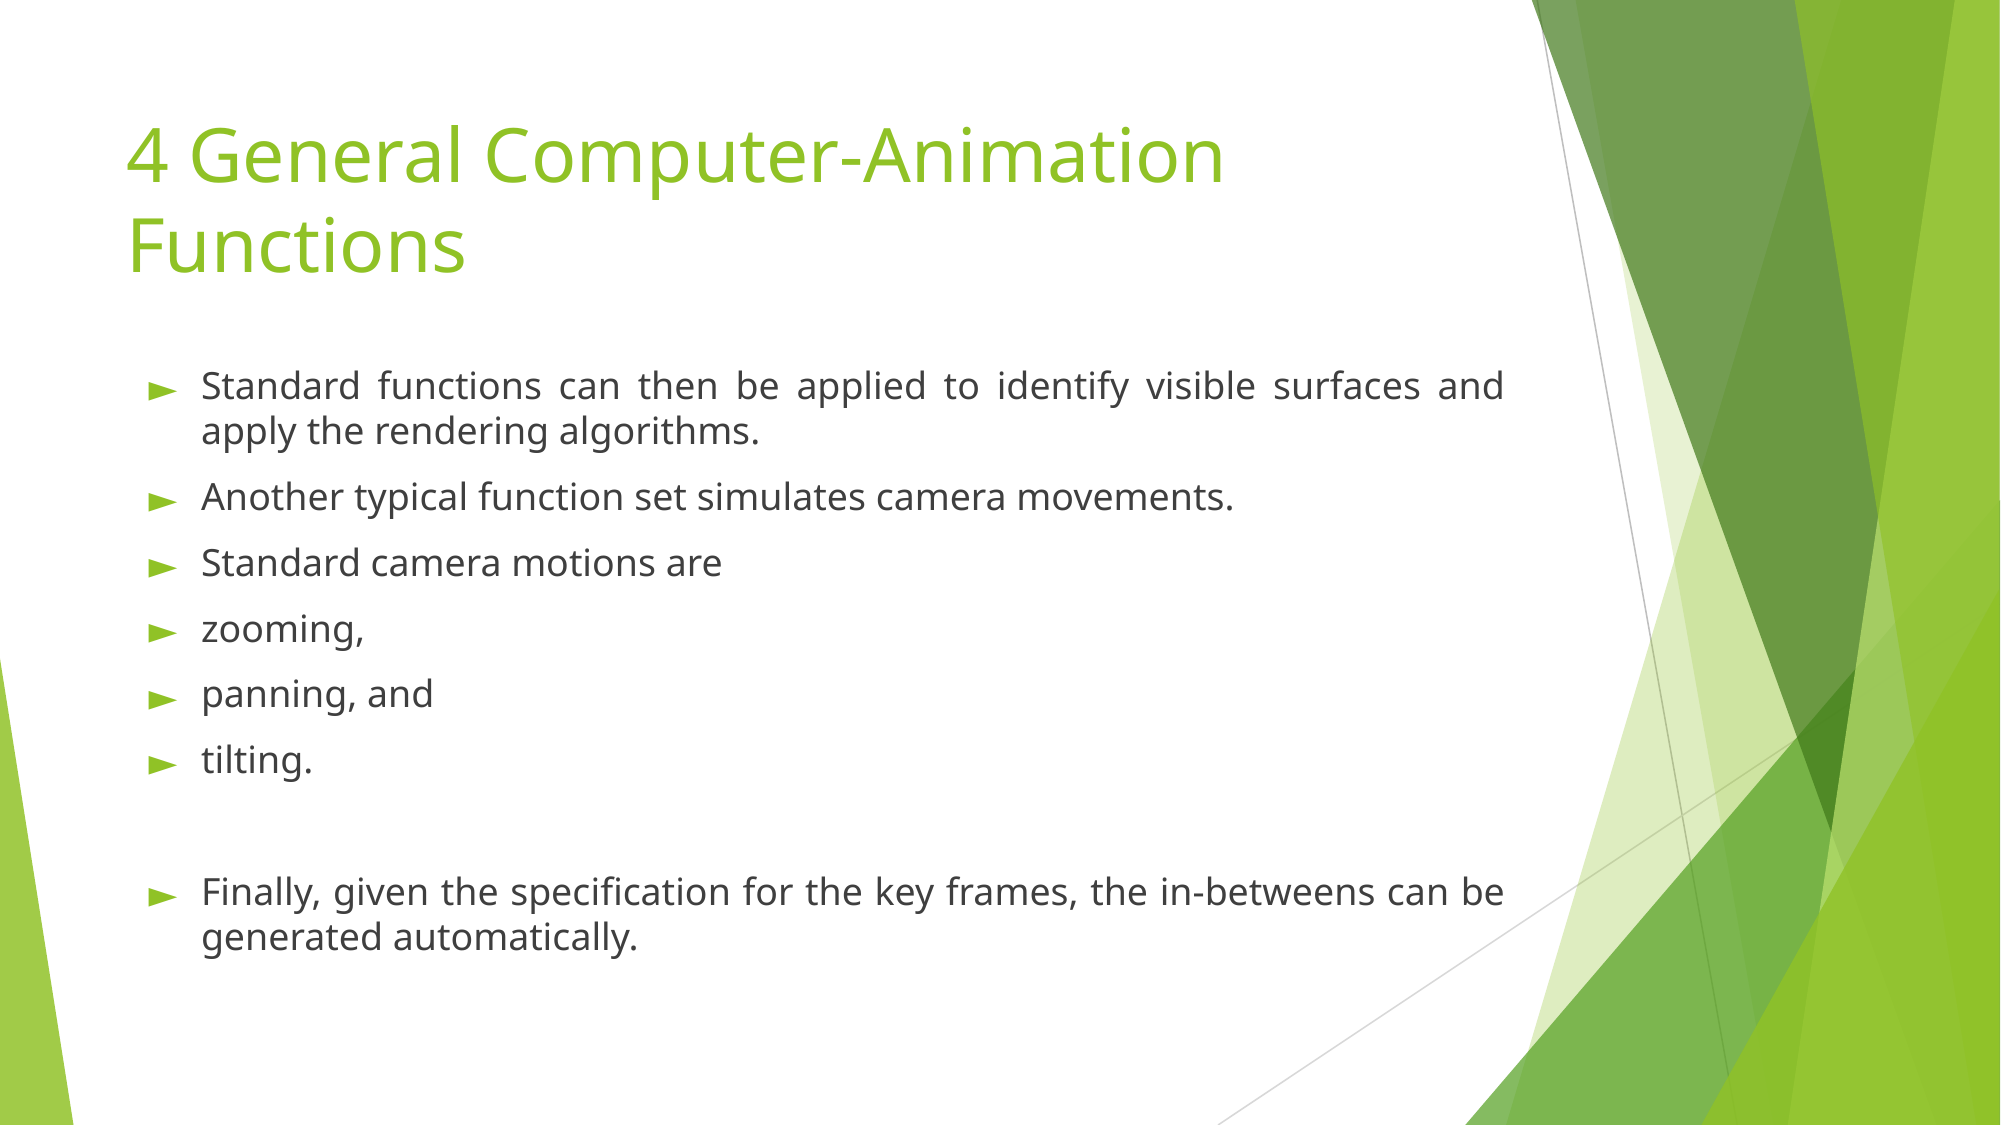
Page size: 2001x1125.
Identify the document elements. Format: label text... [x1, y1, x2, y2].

title 4 General Computer-Animation Functions [111, 99, 1522, 317]
list Standard functions can then be applied to identify visible surfaces and apply the rendering algorithms. Another typical function set simulates camera movements. Standard camera motions are zooming, panning, and tilting. Finally, given the specification for the key frames, the in-betweens can be generated automatically. [111, 354, 1522, 992]
